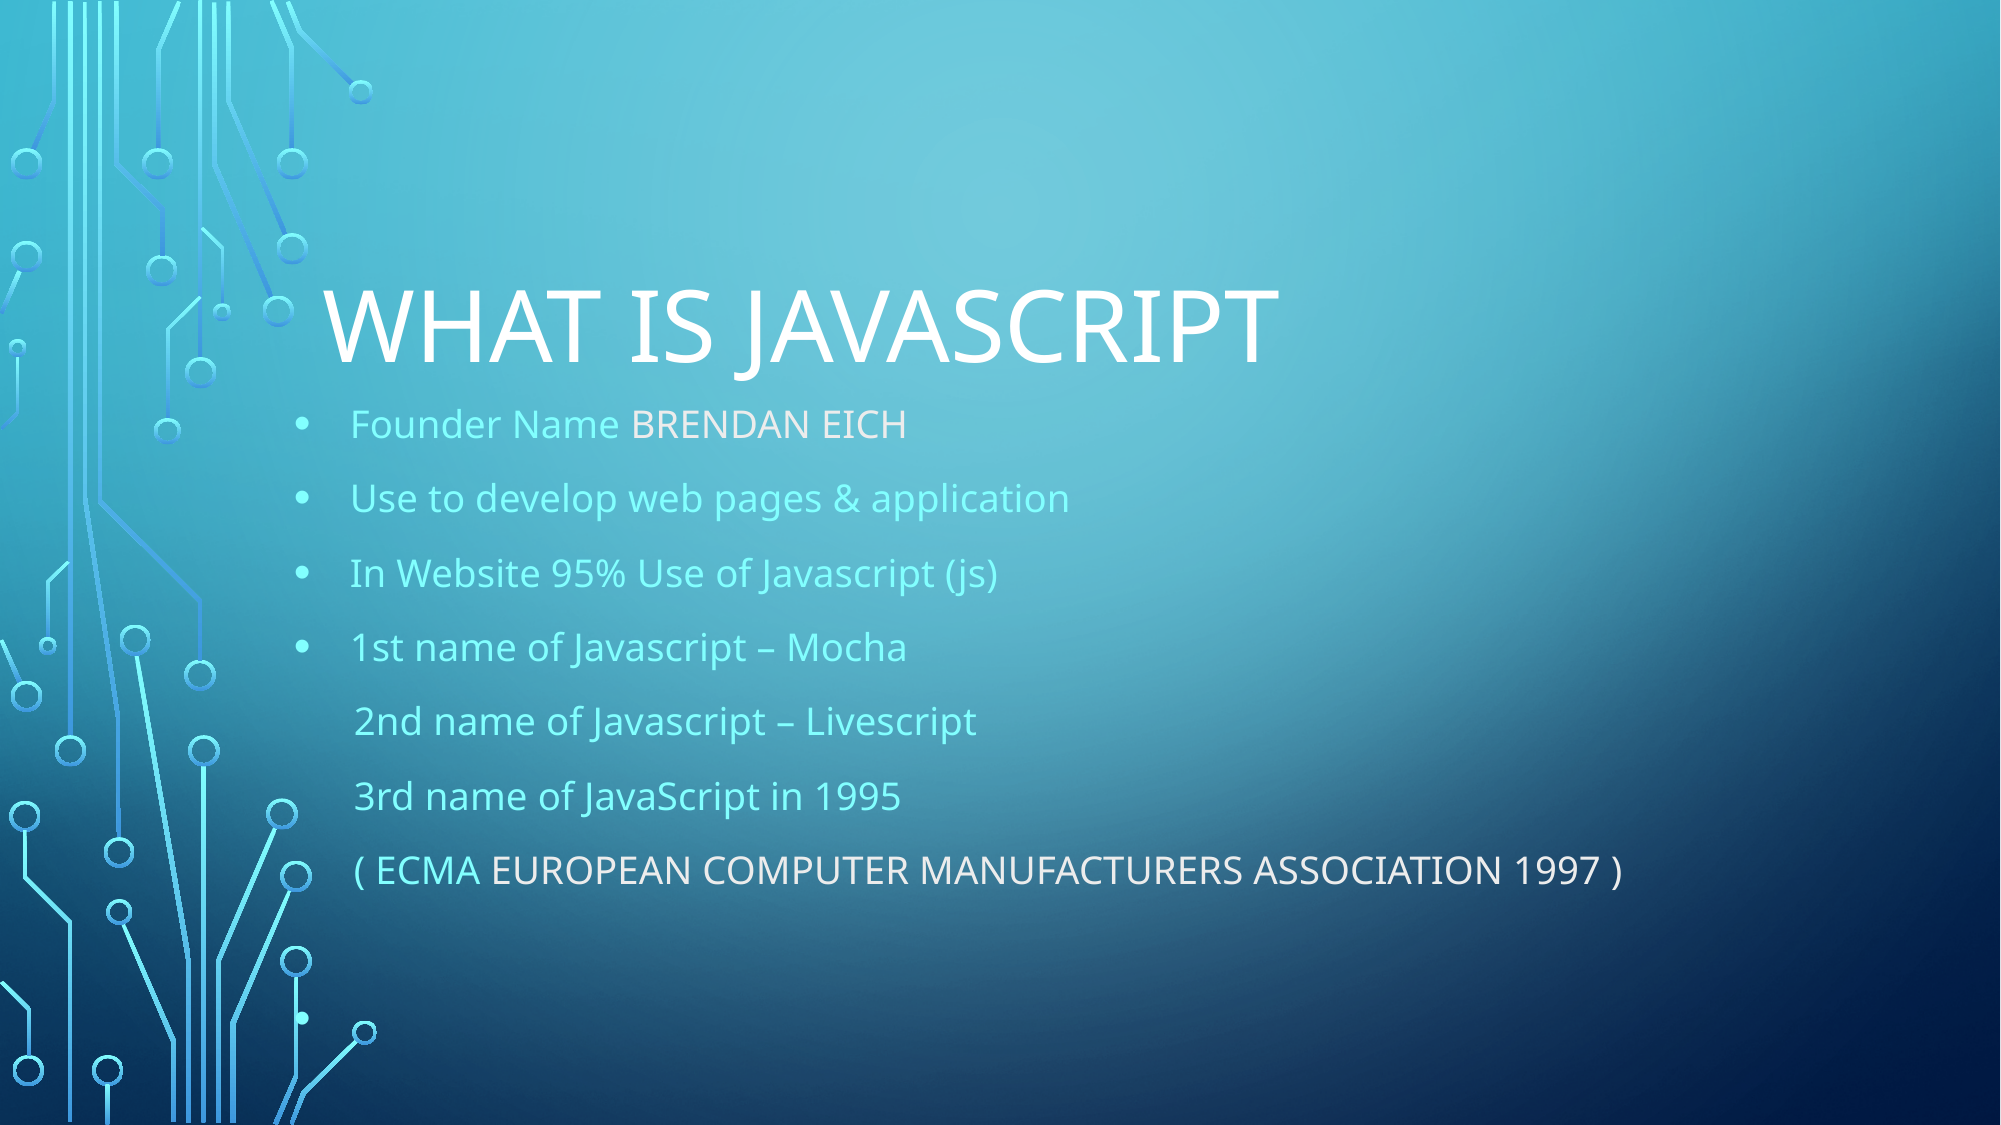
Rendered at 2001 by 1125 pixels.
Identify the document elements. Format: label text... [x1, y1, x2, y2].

subtitle Founder Name Brendan Eich Use to develop web pages & application In Website 95% Use of Javascript (js) 1st name of Javascript – Mocha 2nd name of Javascript – Livescript 3rd name of JavaScript in 1995 ( ECMA European Computer Manufacturers Association 1997 ) [278, 383, 1722, 1053]
title What is JavaScript [307, 0, 1750, 392]
